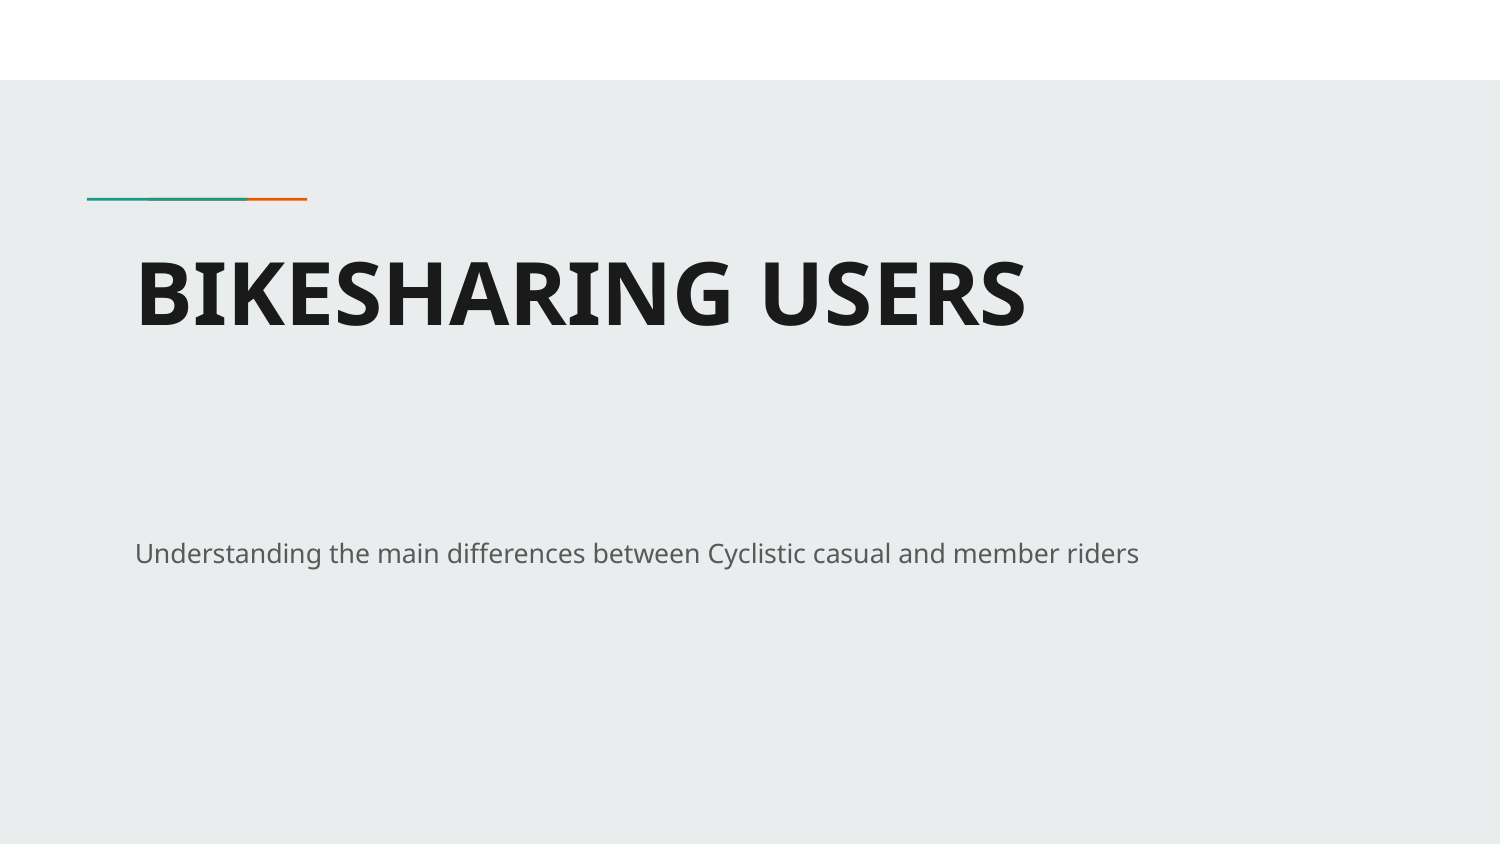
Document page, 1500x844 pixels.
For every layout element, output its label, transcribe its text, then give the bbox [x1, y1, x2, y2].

title BIKESHARING USERS [119, 216, 1381, 490]
subtitle Understanding the main differences between Cyclistic casual and member riders [119, 520, 1381, 610]
